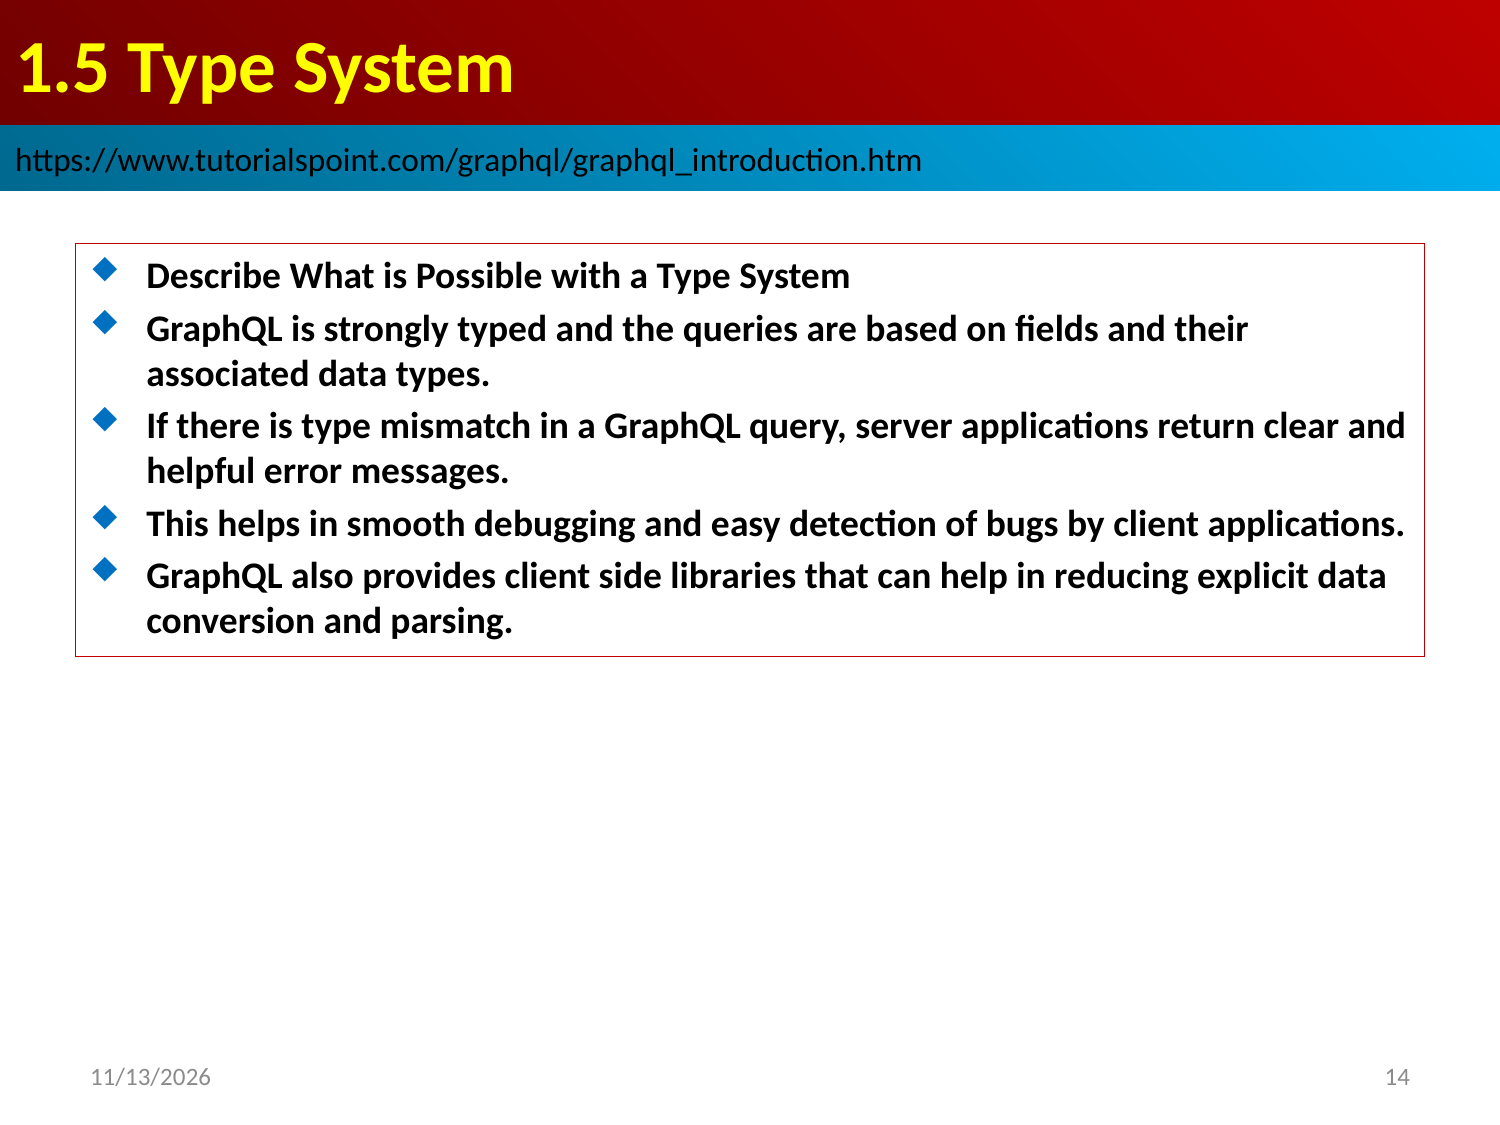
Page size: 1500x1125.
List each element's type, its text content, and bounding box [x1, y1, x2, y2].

subtitle Describe What is Possible with a Type System GraphQL is strongly typed and the queries are based on fields and their associated data types. If there is type mismatch in a GraphQL query, server applications return clear and helpful error messages. This helps in smooth debugging and easy detection of bugs by client applications. GraphQL also provides client side libraries that can help in reducing explicit data conversion and parsing. [75, 243, 1425, 657]
text_box https://www.tutorialspoint.com/graphql/graphql_introduction.htm [0, 125, 1500, 191]
slide_number 14 [1074, 1042, 1425, 1109]
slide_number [75, 1042, 425, 1109]
title 1.5 Type System [0, 0, 1500, 125]
